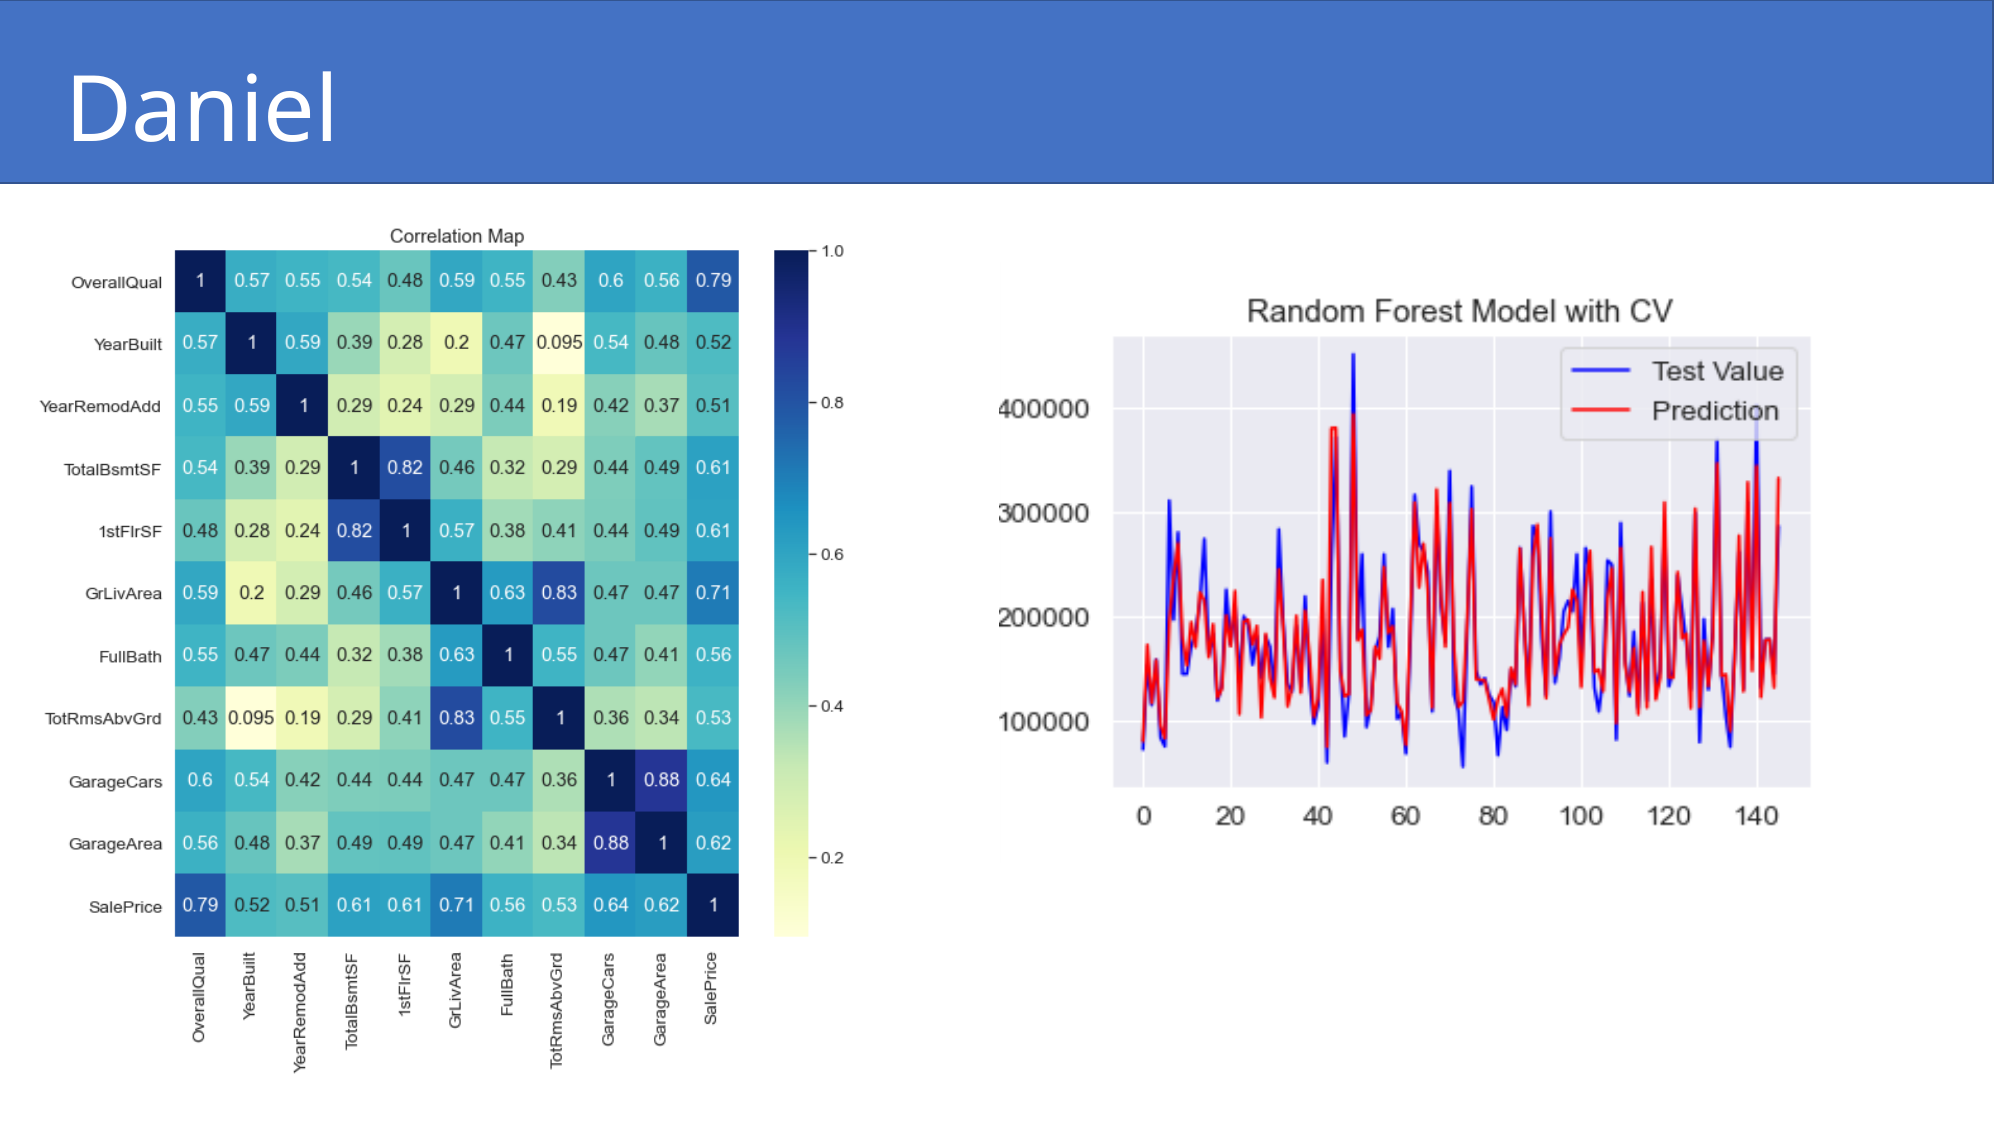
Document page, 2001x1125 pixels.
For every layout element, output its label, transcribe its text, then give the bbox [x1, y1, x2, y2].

text_box [0, 0, 1994, 184]
picture [999, 262, 1901, 863]
title Daniel [50, 3, 1776, 221]
picture [31, 220, 854, 1081]
